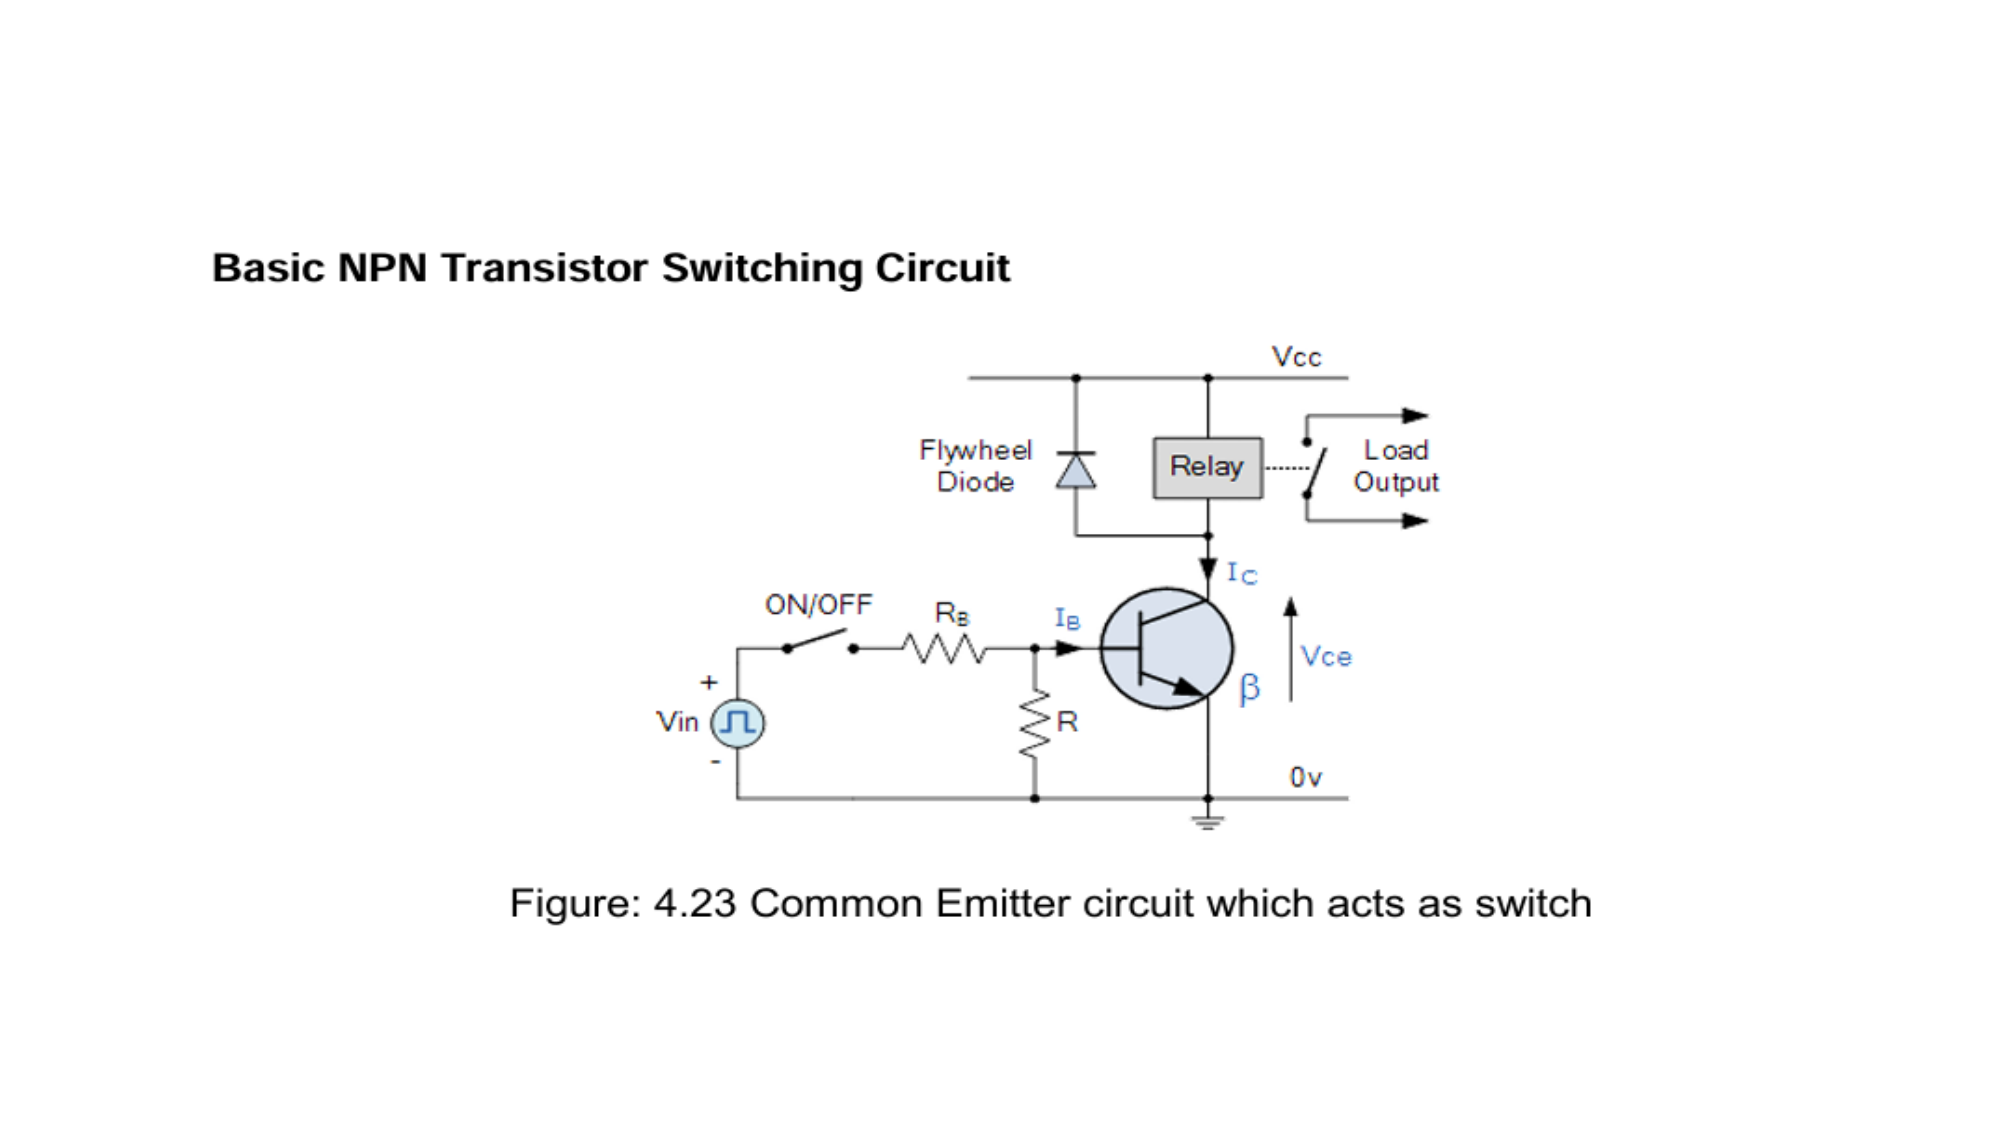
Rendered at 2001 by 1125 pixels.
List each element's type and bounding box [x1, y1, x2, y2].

list [22, 217, 1855, 939]
